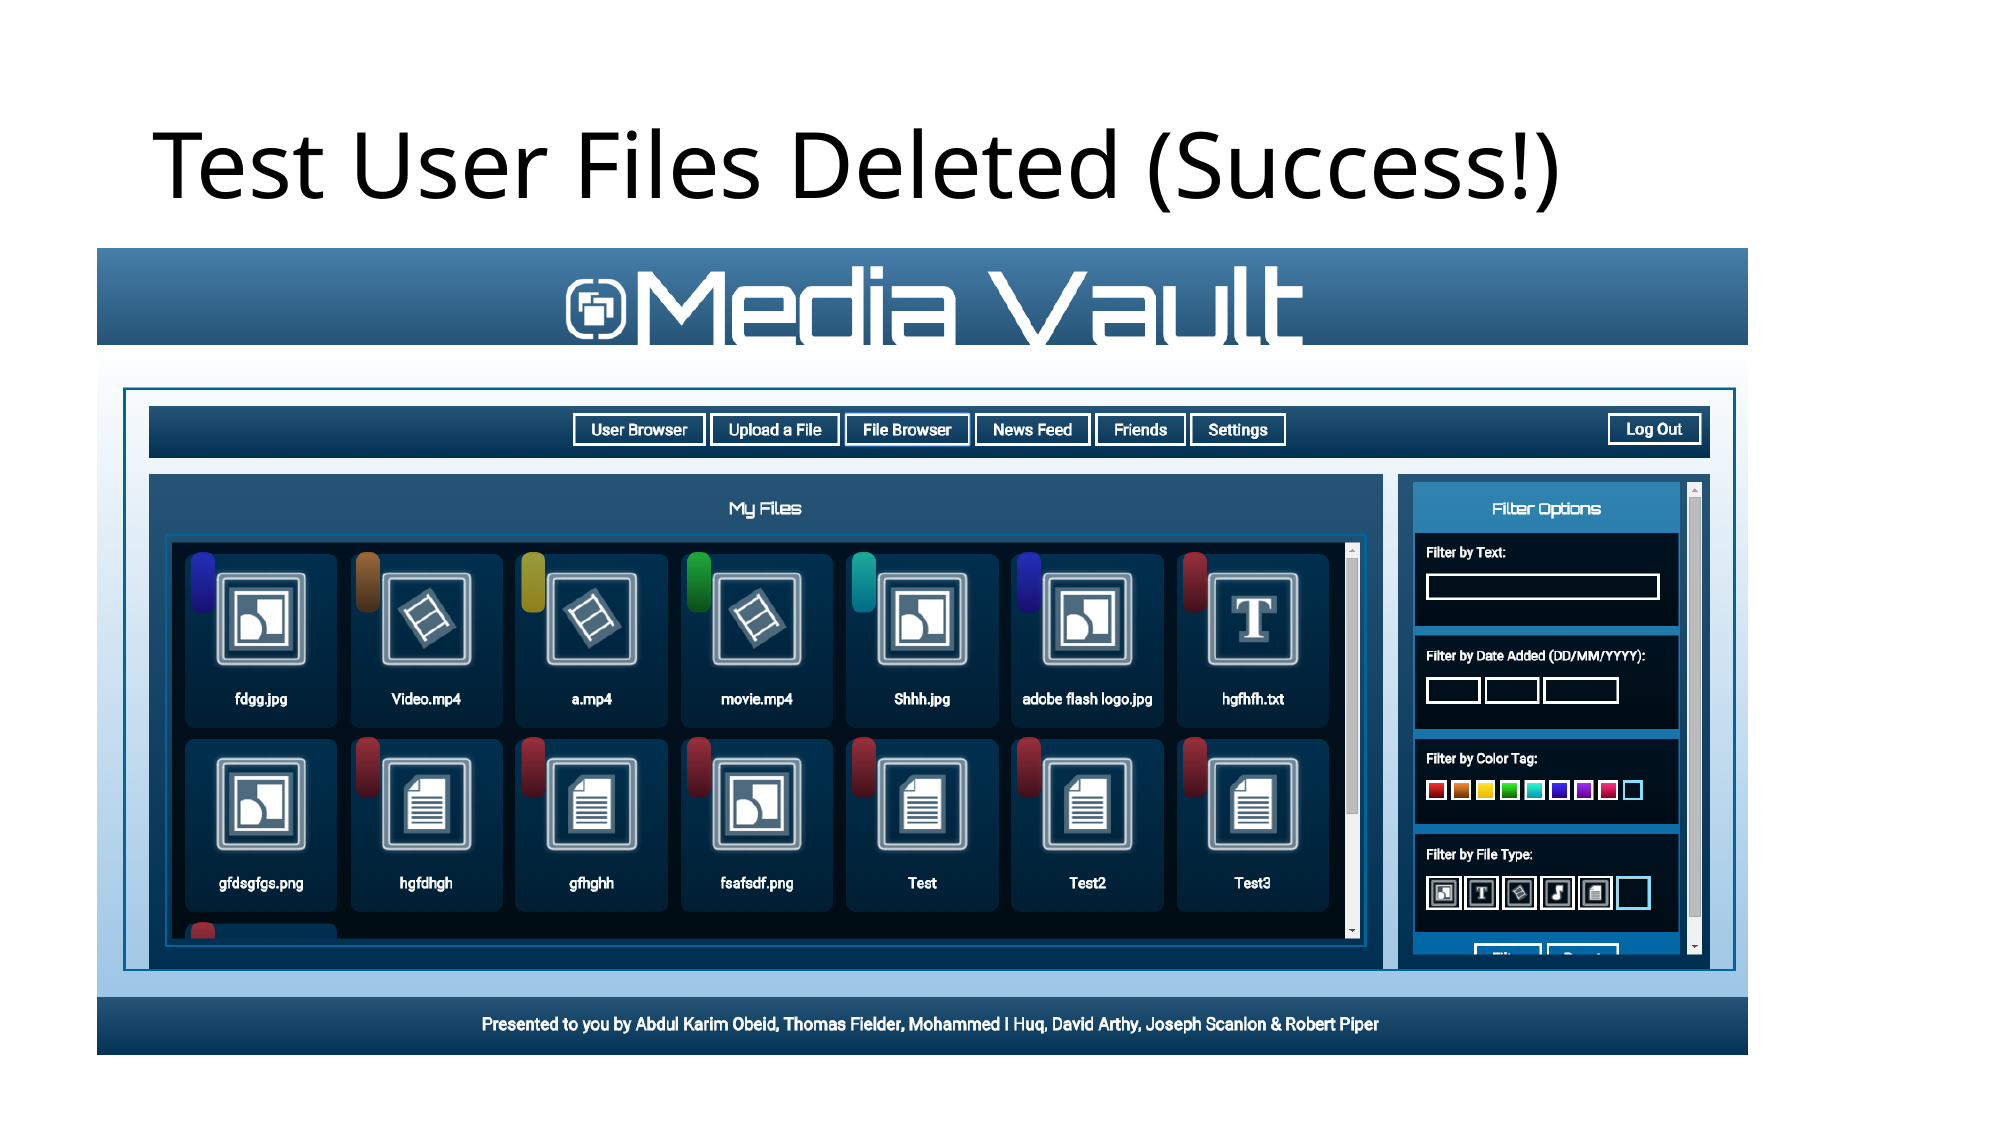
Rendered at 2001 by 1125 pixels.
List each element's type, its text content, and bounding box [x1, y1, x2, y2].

picture [97, 248, 1748, 1055]
title Test User Files Deleted (Success!) [137, 59, 1863, 278]
